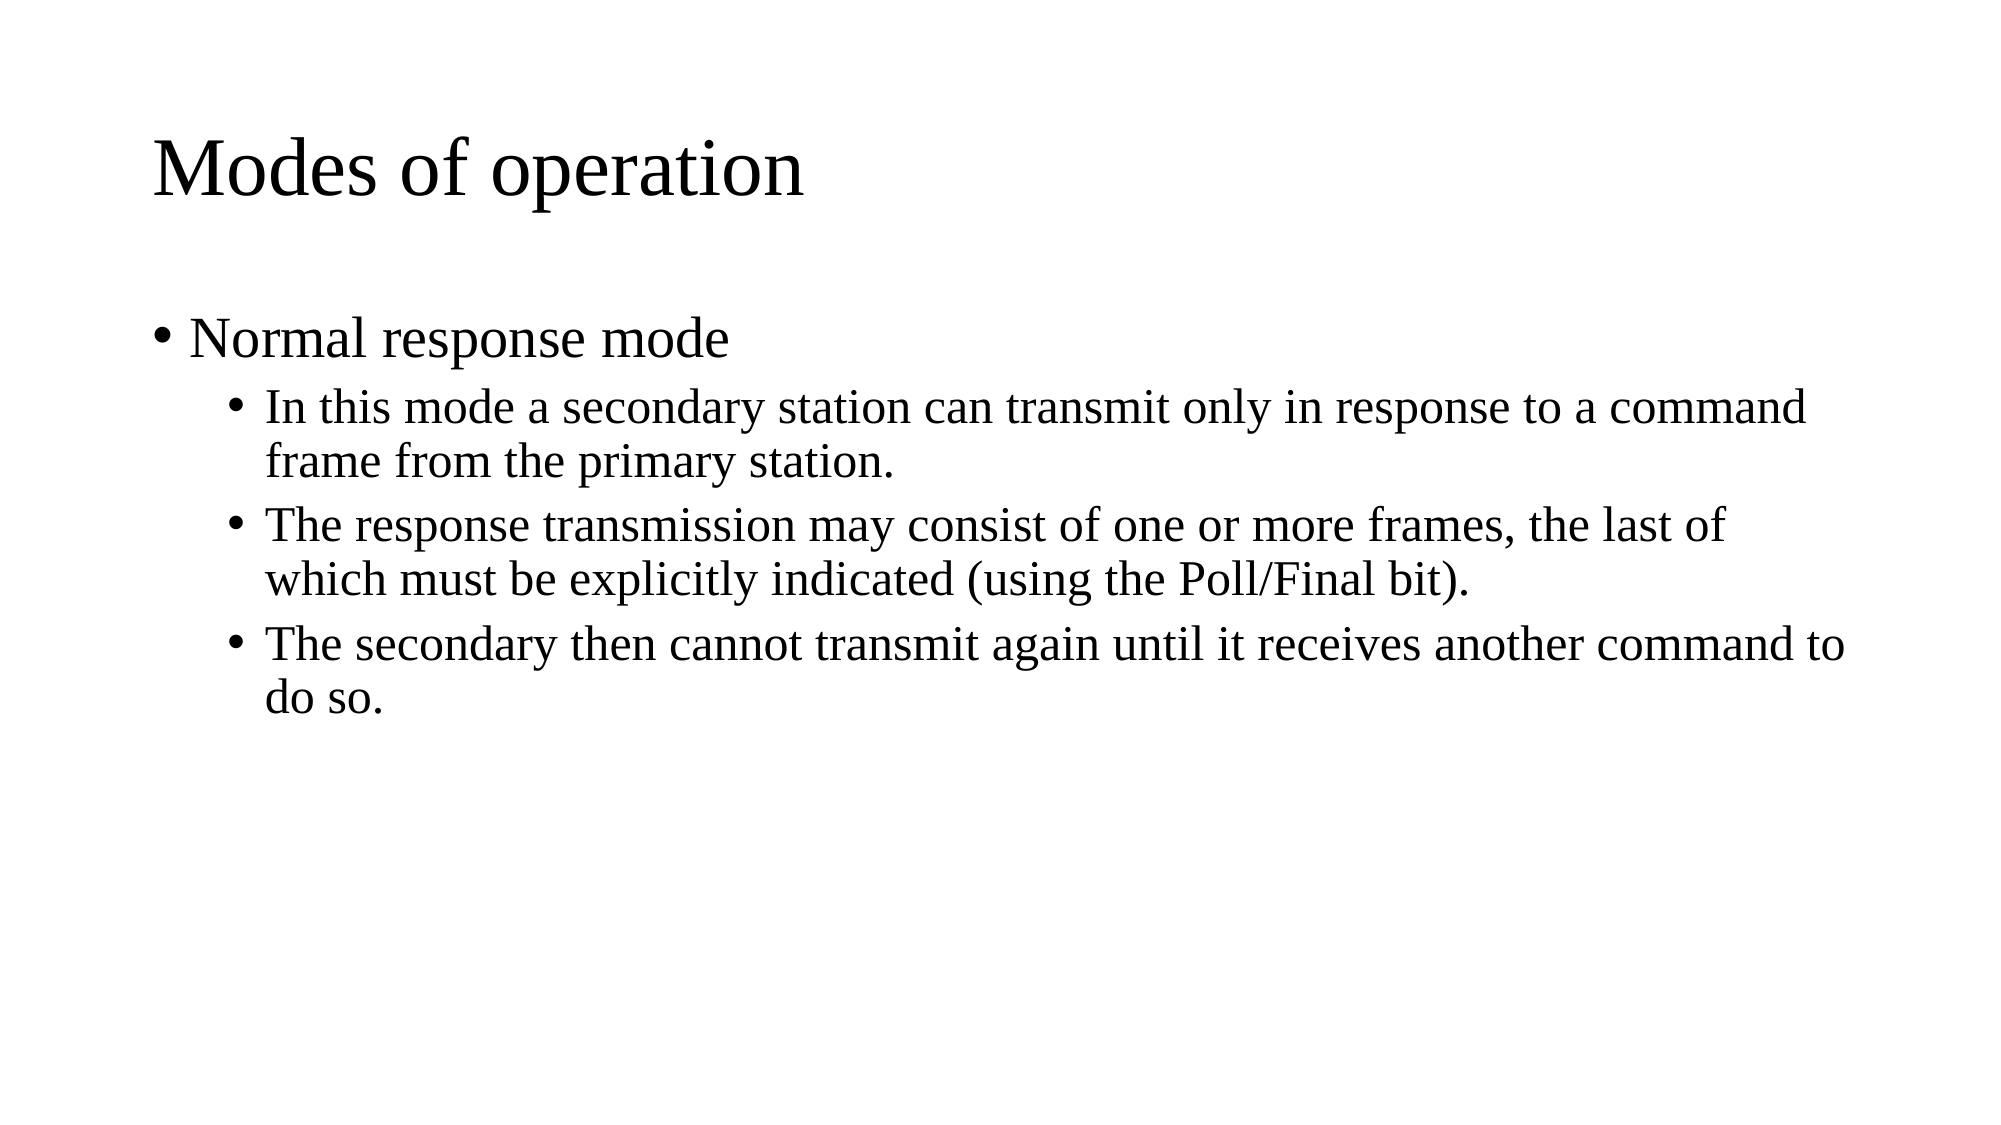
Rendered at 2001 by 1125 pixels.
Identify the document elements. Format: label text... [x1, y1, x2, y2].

list Normal response mode In this mode a secondary station can transmit only in response to a command frame from the primary station. The response transmission may consist of one or more frames, the last of which must be explicitly indicated (using the Poll/Final bit). The secondary then cannot transmit again until it receives another command to do so. [137, 299, 1863, 1014]
title Modes of operation [137, 59, 1863, 278]
